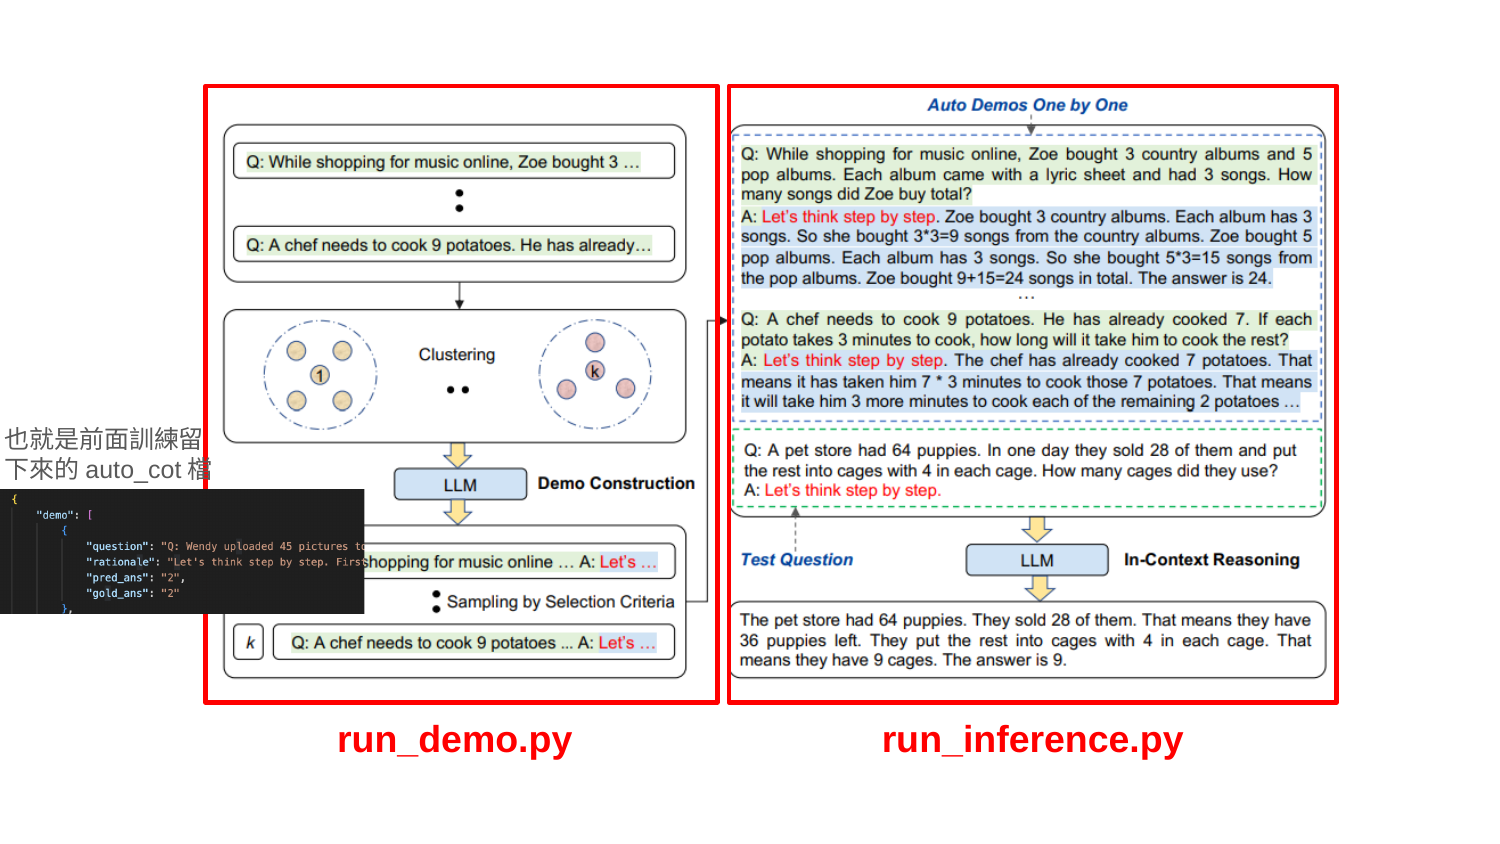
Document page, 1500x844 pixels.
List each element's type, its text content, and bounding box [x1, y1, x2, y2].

text_box run_inference.py [854, 704, 1211, 770]
picture [0, 87, 1337, 686]
text_box run_demo.py [276, 704, 633, 770]
text_box 也就是前面訓練留下來的auto_cot檔 [0, 408, 210, 487]
text_box [729, 692, 1337, 703]
text_box [205, 85, 718, 408]
text_box [205, 622, 718, 703]
